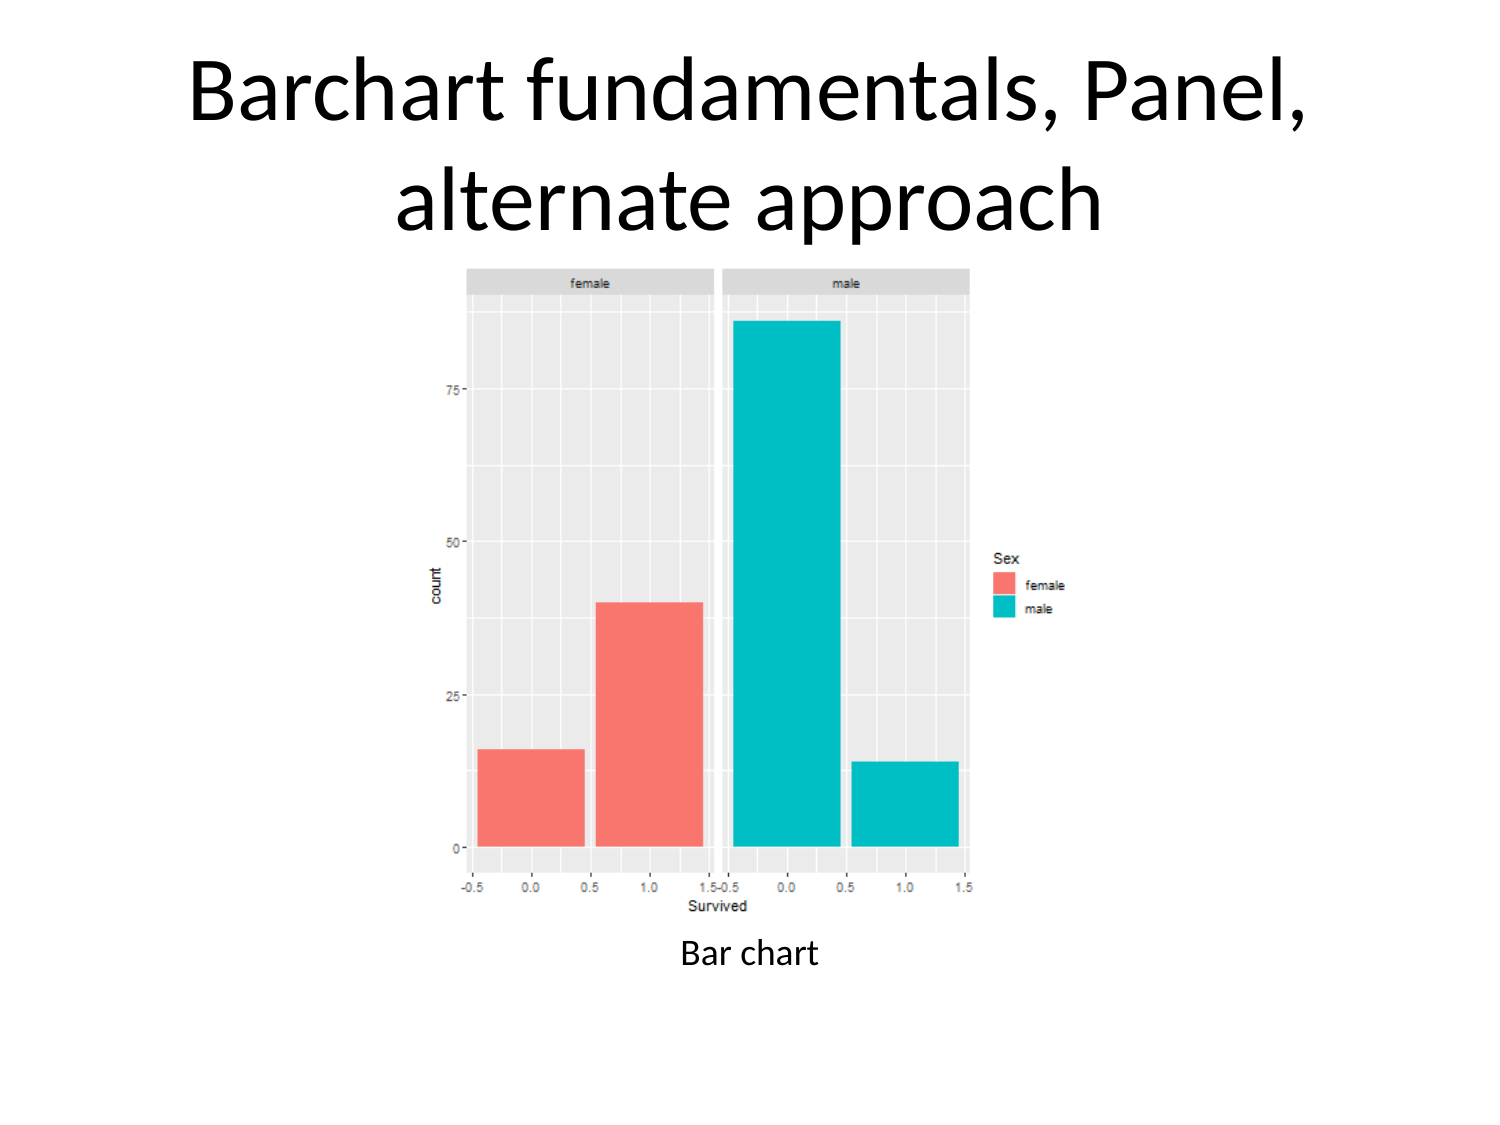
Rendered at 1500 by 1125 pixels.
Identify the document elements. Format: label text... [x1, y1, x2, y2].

title Barchart fundamentals, Panel, alternate approach [75, 45, 1425, 233]
text_box Bar chart [74, 920, 1425, 1005]
picture [420, 262, 1080, 921]
